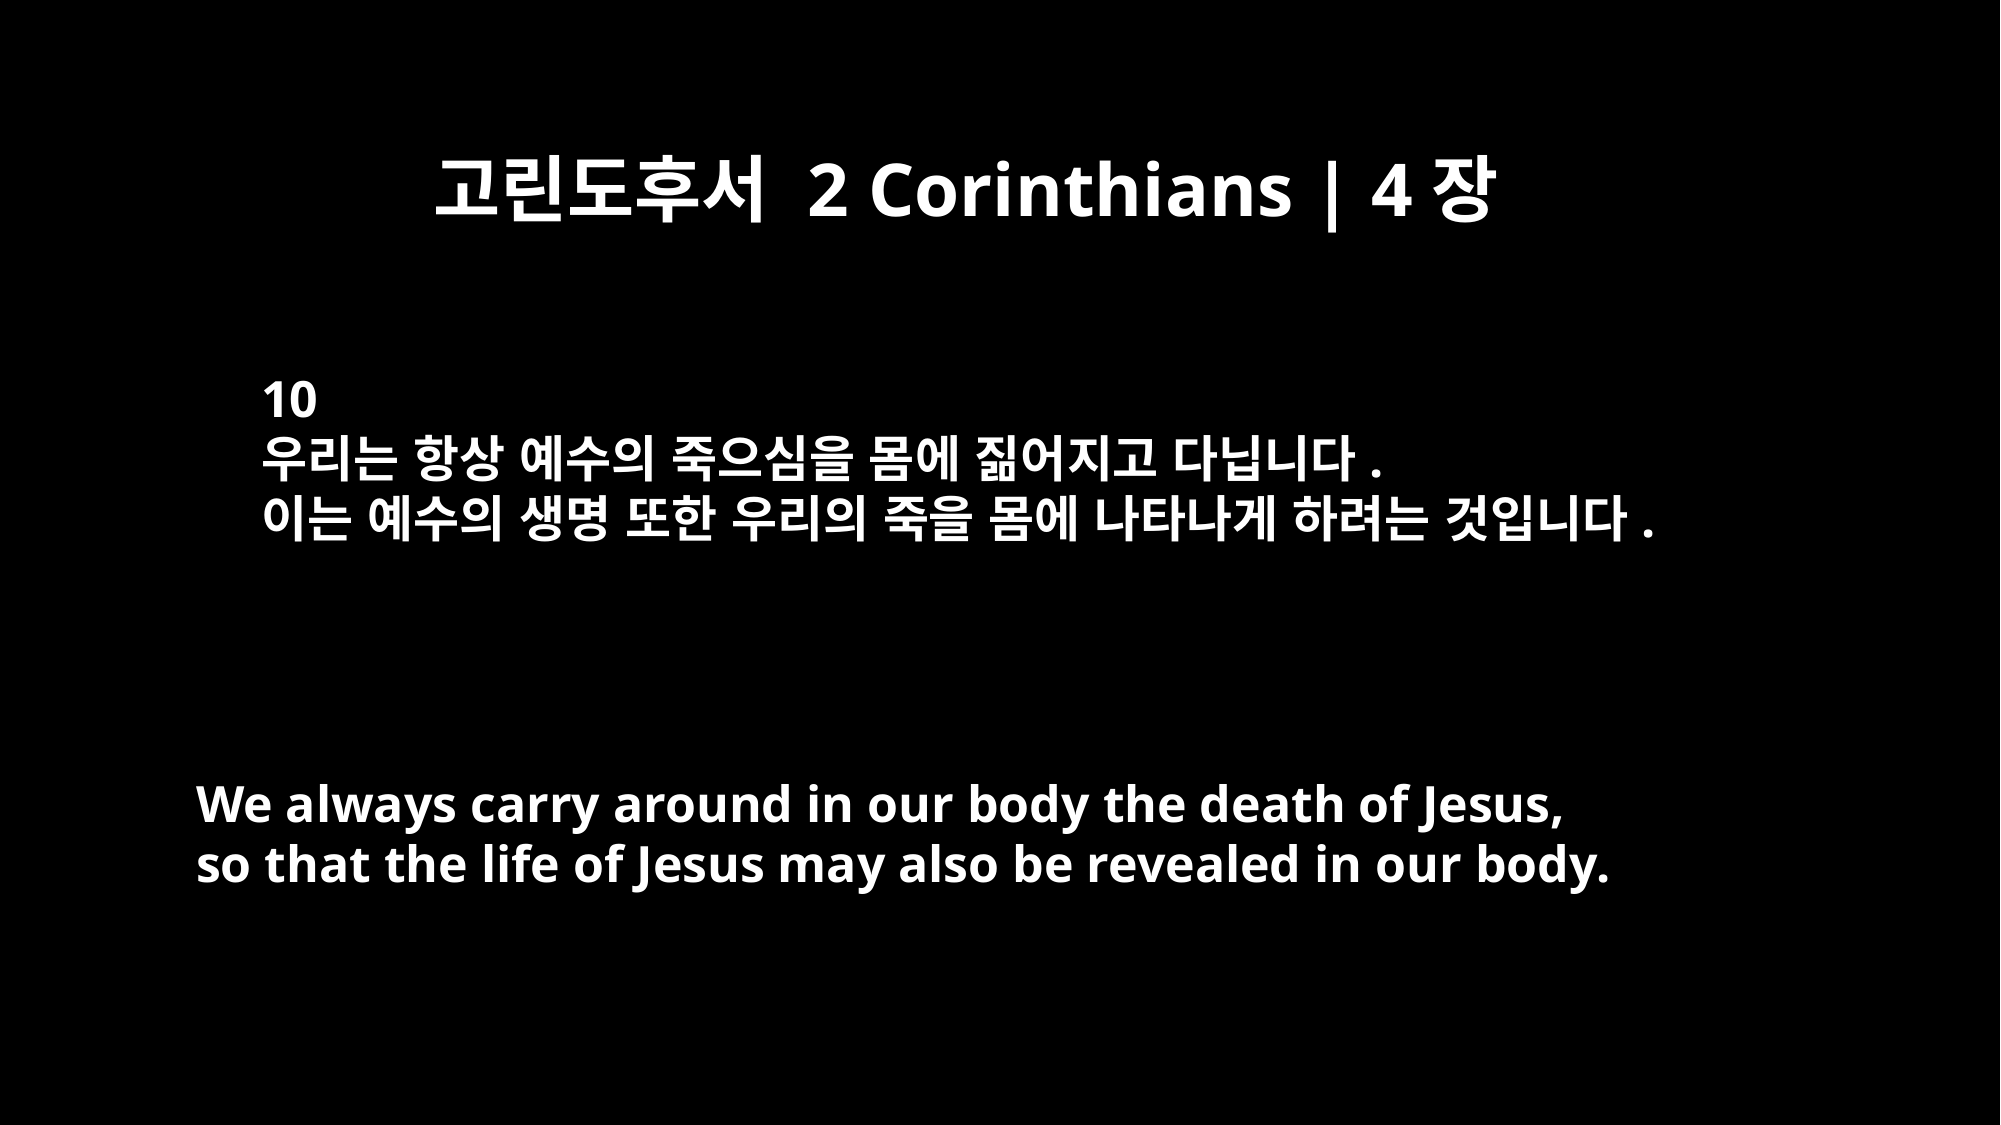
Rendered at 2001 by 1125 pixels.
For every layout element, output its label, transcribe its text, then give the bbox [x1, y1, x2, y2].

text_box 10 우리는 항상 예수의 죽으심을 몸에 짊어지고 다닙니다. 이는 예수의 생명 또한 우리의 죽을 몸에 나타나게 하려는 것입니다. [246, 359, 1671, 555]
text_box We always carry around in our body the death of Jesus, so that the life of Jesus may also be revealed in our body. [181, 764, 1627, 900]
text_box 고린도후서 2 Corinthians | 4장 [418, 136, 1514, 239]
